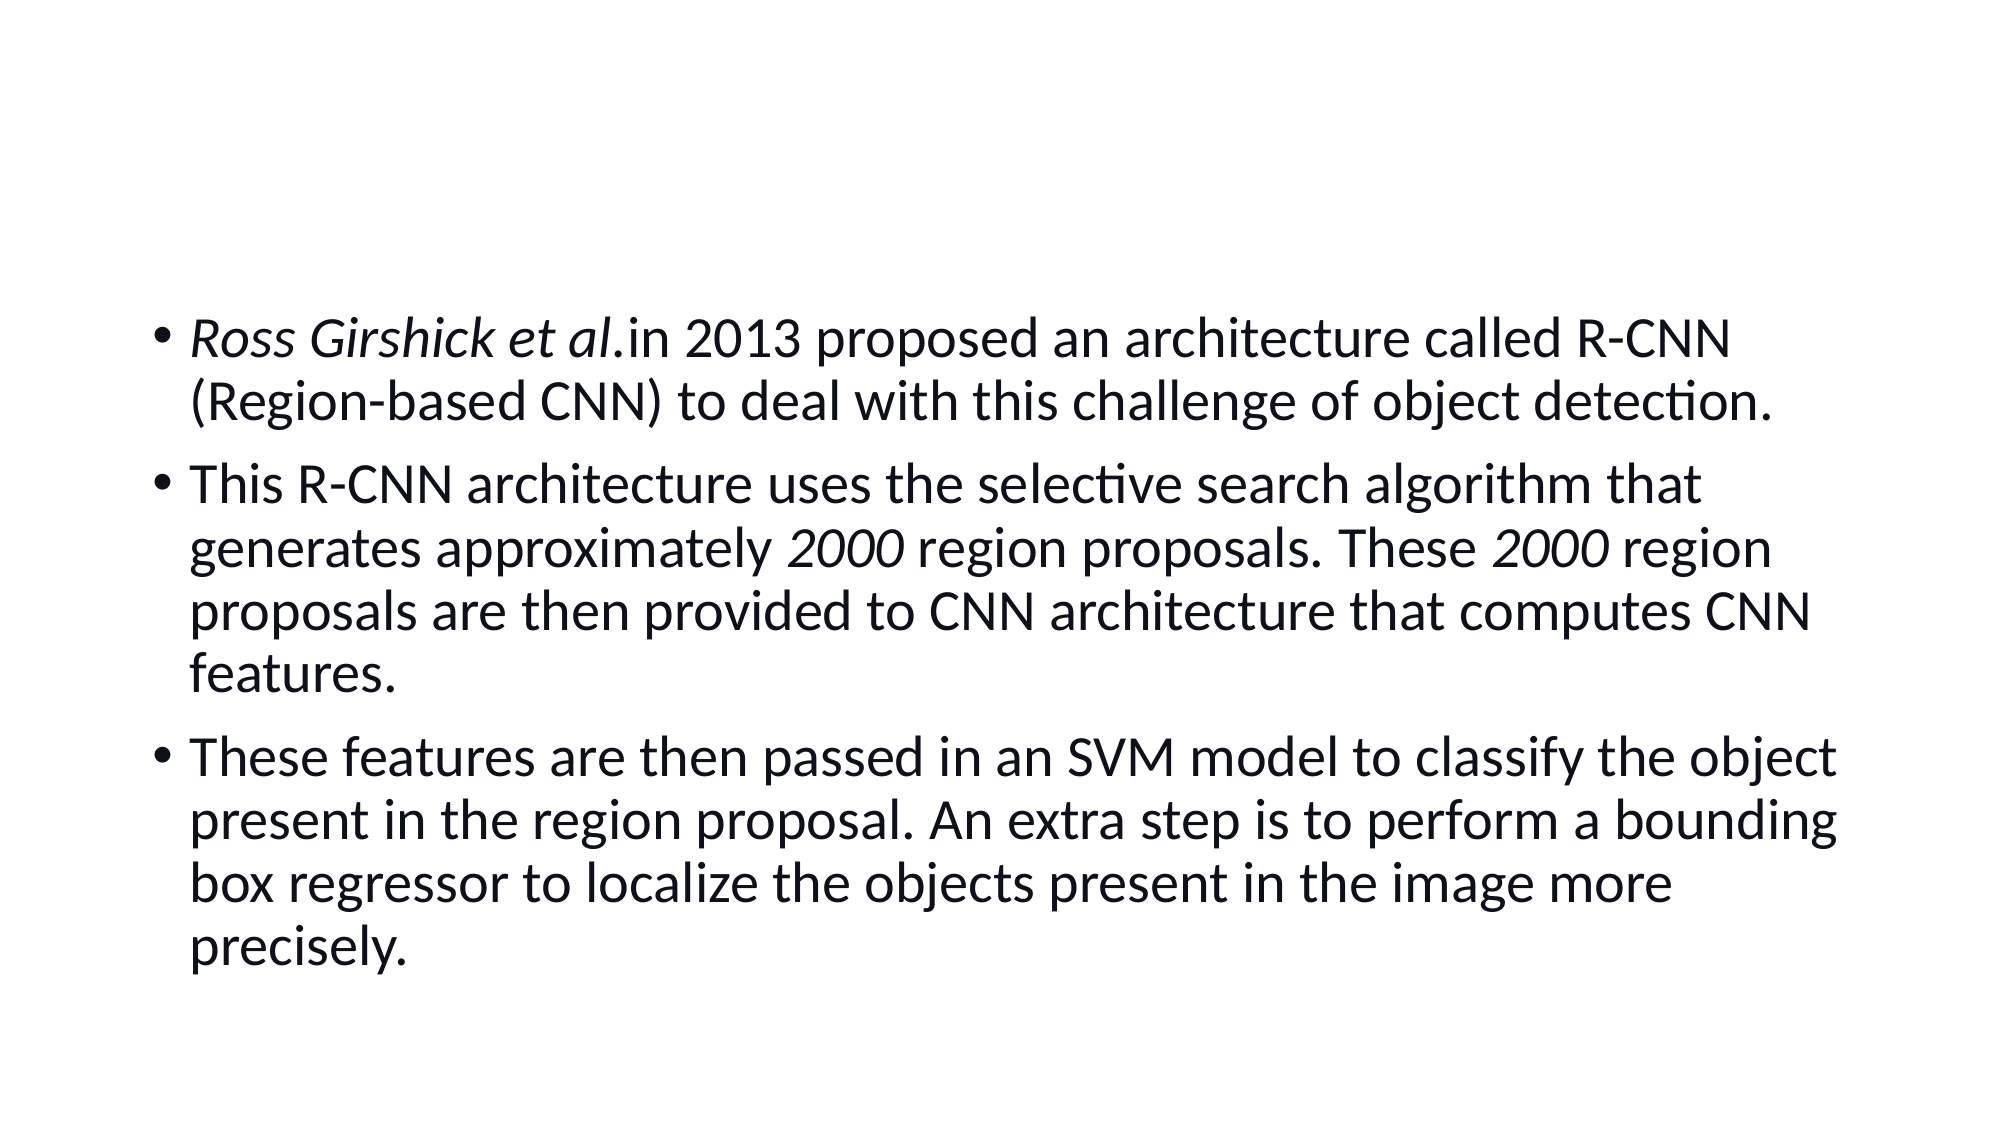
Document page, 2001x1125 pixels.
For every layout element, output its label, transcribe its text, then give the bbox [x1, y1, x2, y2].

list Ross Girshick et al.in 2013 proposed an architecture called R-CNN (Region-based CNN) to deal with this challenge of object detection. This R-CNN architecture uses the selective search algorithm that generates approximately 2000 region proposals. These 2000 region proposals are then provided to CNN architecture that computes CNN features. These features are then passed in an SVM model to classify the object present in the region proposal. An extra step is to perform a bounding box regressor to localize the objects present in the image more precisely. [137, 299, 1863, 1014]
